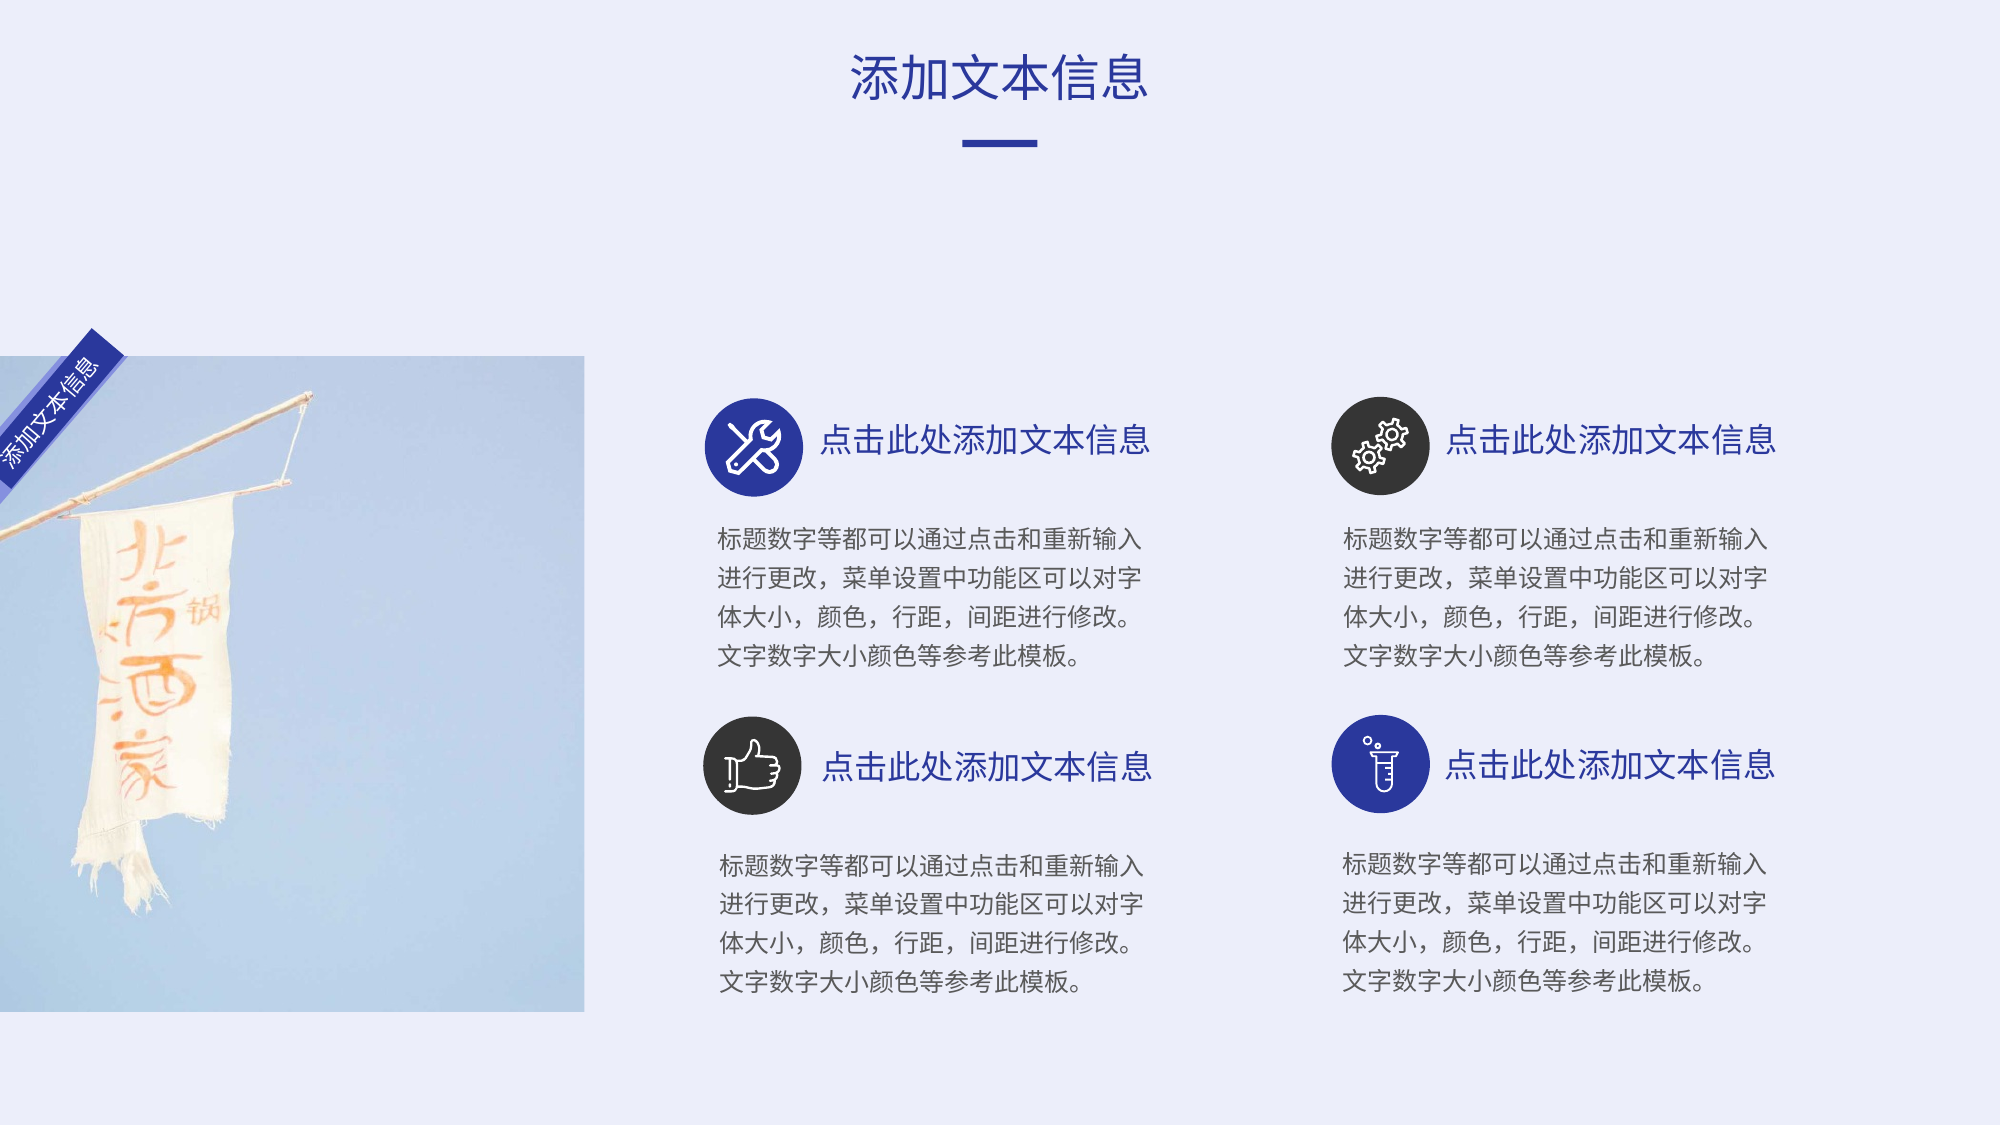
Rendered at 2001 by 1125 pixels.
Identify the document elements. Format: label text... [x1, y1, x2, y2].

text_box 标题数字等都可以通过点击和重新输入进行更改，菜单设置中功能区可以对字体大小，颜色，行距，间距进行修改。文字数字大小颜色等参考此模板。 [1328, 507, 1804, 678]
text_box 点击此处添加文本信息 [806, 738, 1208, 794]
text_box 点击此处添加文本信息 [804, 412, 1207, 467]
text_box 标题数字等都可以通过点击和重新输入进行更改，菜单设置中功能区可以对字体大小，颜色，行距，间距进行修改。文字数字大小颜色等参考此模板。 [703, 507, 1178, 678]
text_box [961, 139, 1038, 148]
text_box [1331, 714, 1430, 814]
text_box 添加文本信息 [822, 39, 1178, 114]
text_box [0, 321, 129, 505]
picture [0, 356, 585, 1012]
text_box 点击此处添加文本信息 [1430, 736, 1831, 792]
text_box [703, 716, 802, 815]
text_box 点击此处添加文本信息 [1430, 412, 1832, 467]
text_box 标题数字等都可以通过点击和重新输入进行更改，菜单设置中功能区可以对字体大小，颜色，行距，间距进行修改。文字数字大小颜色等参考此模板。 [704, 833, 1179, 1004]
text_box 标题数字等都可以通过点击和重新输入进行更改，菜单设置中功能区可以对字体大小，颜色，行距，间距进行修改。文字数字大小颜色等参考此模板。 [1327, 831, 1802, 1003]
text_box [1331, 396, 1430, 496]
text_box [704, 398, 804, 497]
